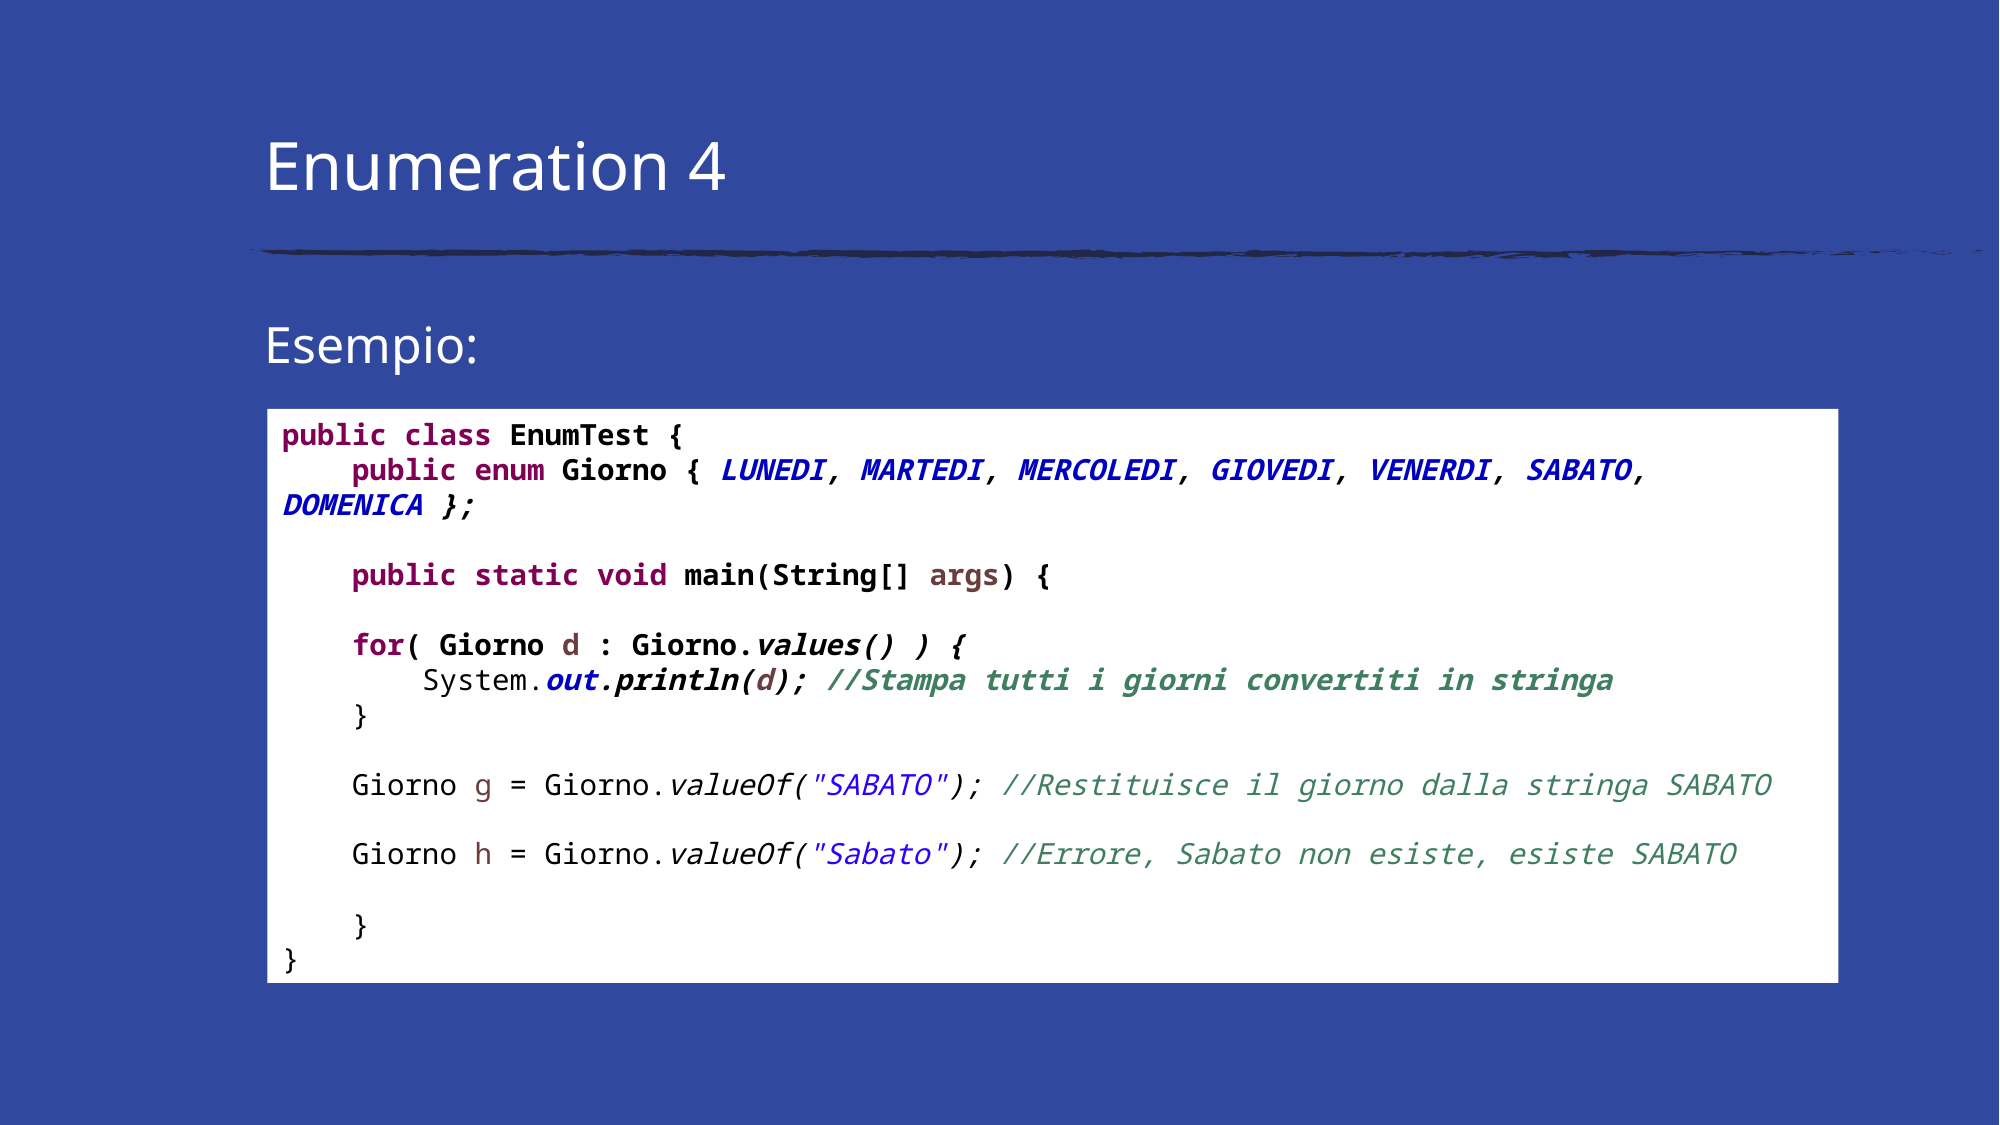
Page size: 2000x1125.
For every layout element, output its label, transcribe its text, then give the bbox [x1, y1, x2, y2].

text_box public class EnumTest { public enum Giorno { LUNEDI, MARTEDI, MERCOLEDI, GIOVEDI, VENERDI, SABATO, DOMENICA }; public static void main(String[] args) { for( Giorno d : Giorno.values() ) { System.out.println(d); //Stampa tutti i giorni convertiti in stringa } Giorno g = Giorno.valueOf("SABATO"); //Restituisce il giorno dalla stringa SABATO Giorno h = Giorno.valueOf("Sabato"); //Errore, Sabato non esiste, esiste SABATO } } [267, 408, 1839, 983]
title Enumeration 4 [249, 45, 1750, 213]
list Esempio: [249, 312, 1750, 386]
